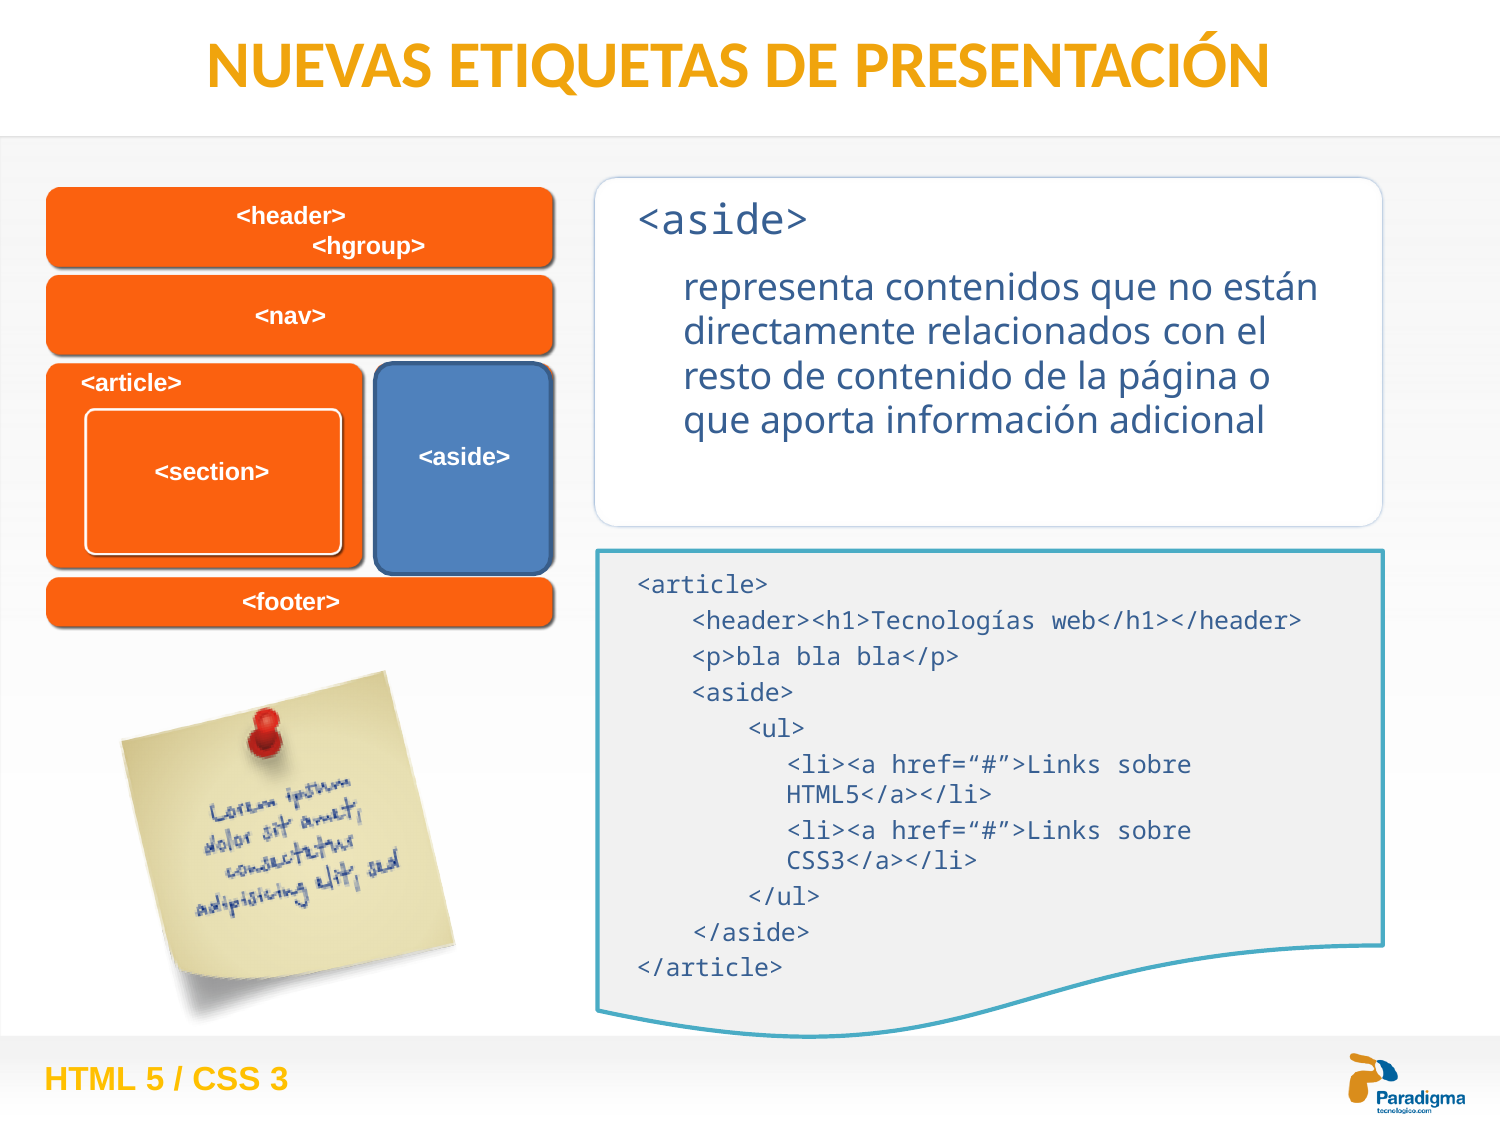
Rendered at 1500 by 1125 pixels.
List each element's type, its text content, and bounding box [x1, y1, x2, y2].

footer HTML 5 / CSS 3 [42, 1058, 291, 1125]
title NUEVAS ETIQUETAS DE PRESENTACIÓN [204, 18, 1284, 209]
picture [0, 136, 1500, 1125]
text_box <aside> representa contenidos que no están directamente relacionados con el resto de contenido de la página o que aporta información adicional [634, 166, 1335, 171]
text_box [595, 548, 1386, 1039]
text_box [46, 187, 557, 632]
